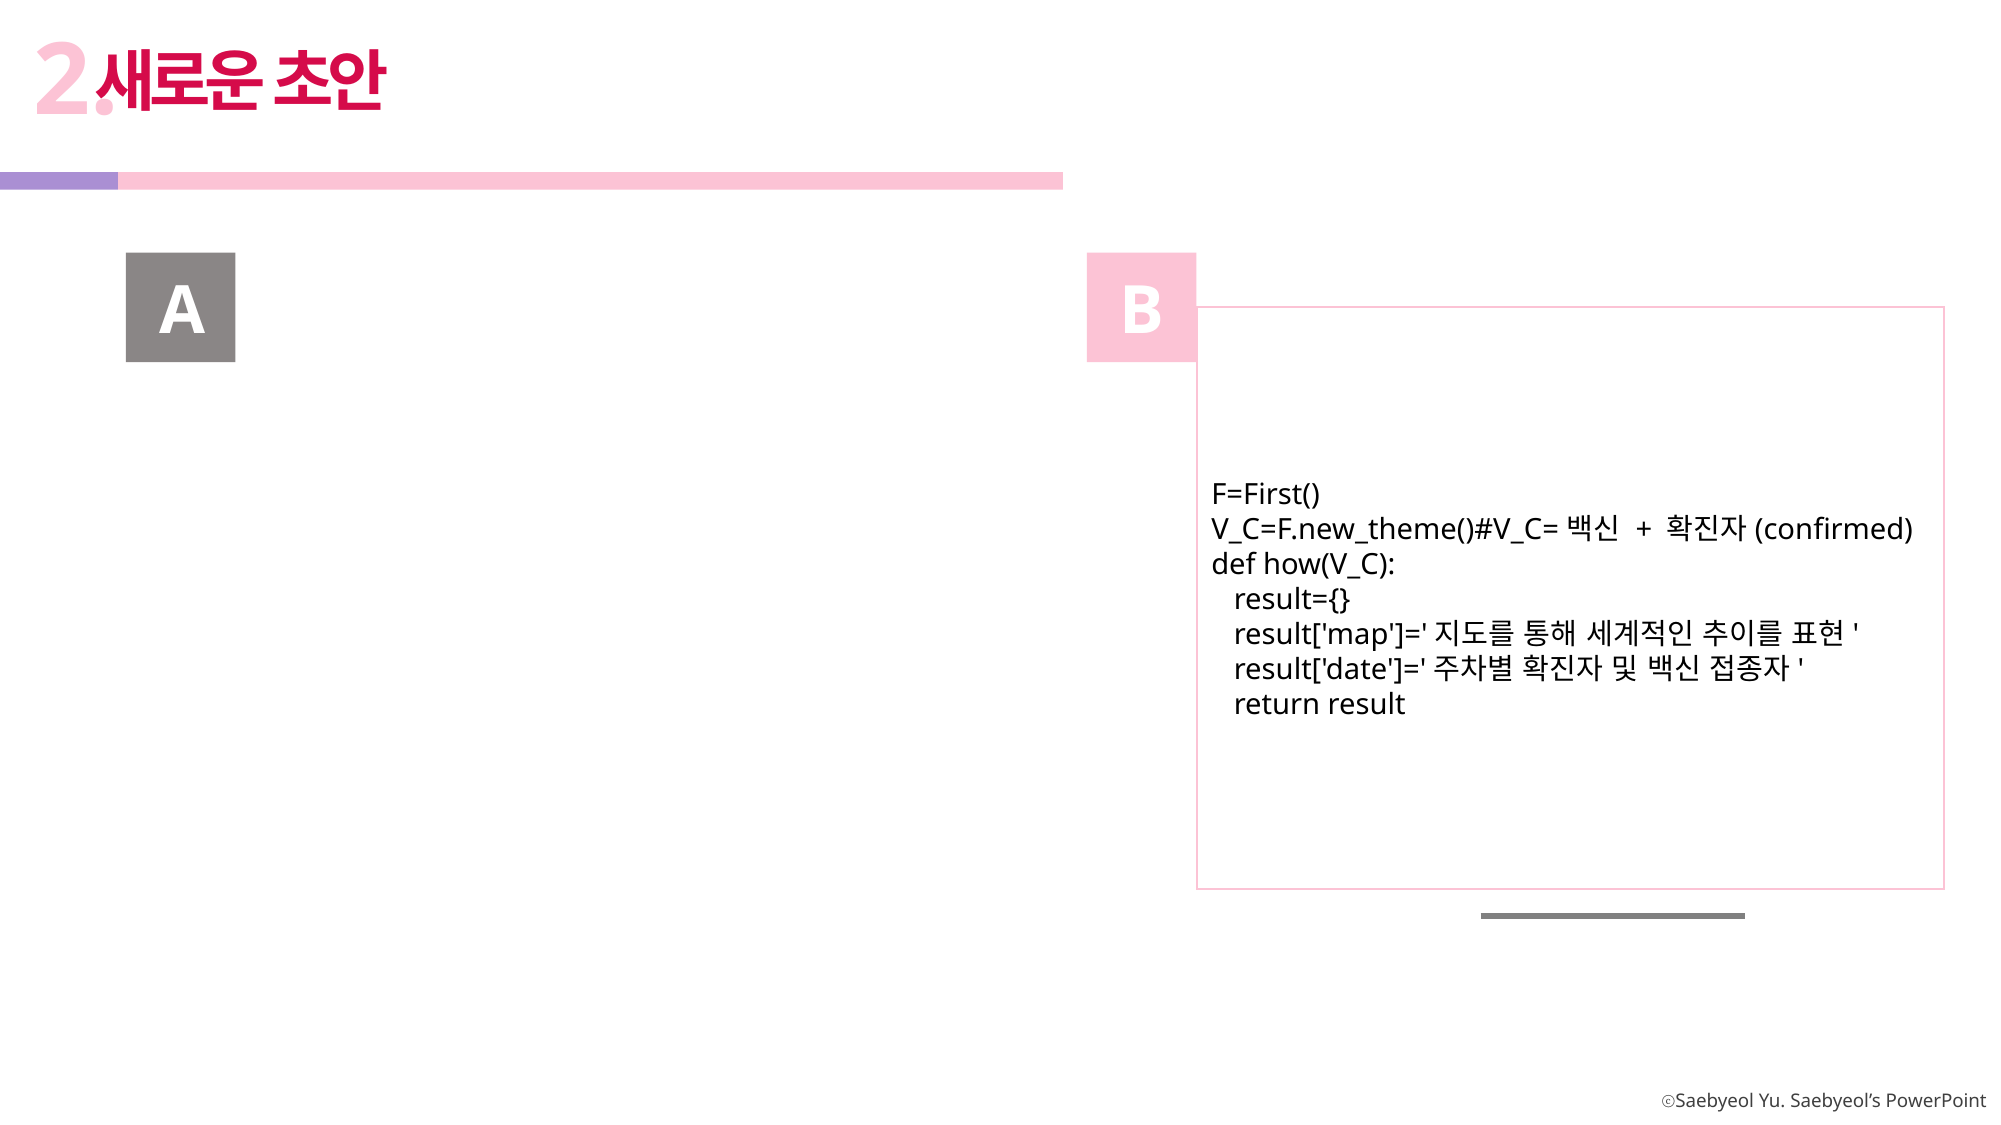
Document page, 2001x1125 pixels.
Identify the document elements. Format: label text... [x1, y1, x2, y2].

text_box 새로운 초안 [134, 31, 404, 127]
text_box [0, 171, 119, 191]
text_box [119, 171, 1064, 191]
text_box [125, 252, 236, 363]
text_box A [144, 259, 221, 355]
text_box B [1104, 259, 1179, 355]
text_box [1086, 252, 1197, 363]
text_box F=First() V_C=F.new_theme()#V_C=백신 + 확진자(confirmed) def how(V_C): result={} result['map']='지도를 통해 세계적인 추이를 표현' result['date']='주차별 확진자 및 백신 접종자' return result [1196, 306, 1945, 890]
text_box 2. [18, 7, 134, 143]
